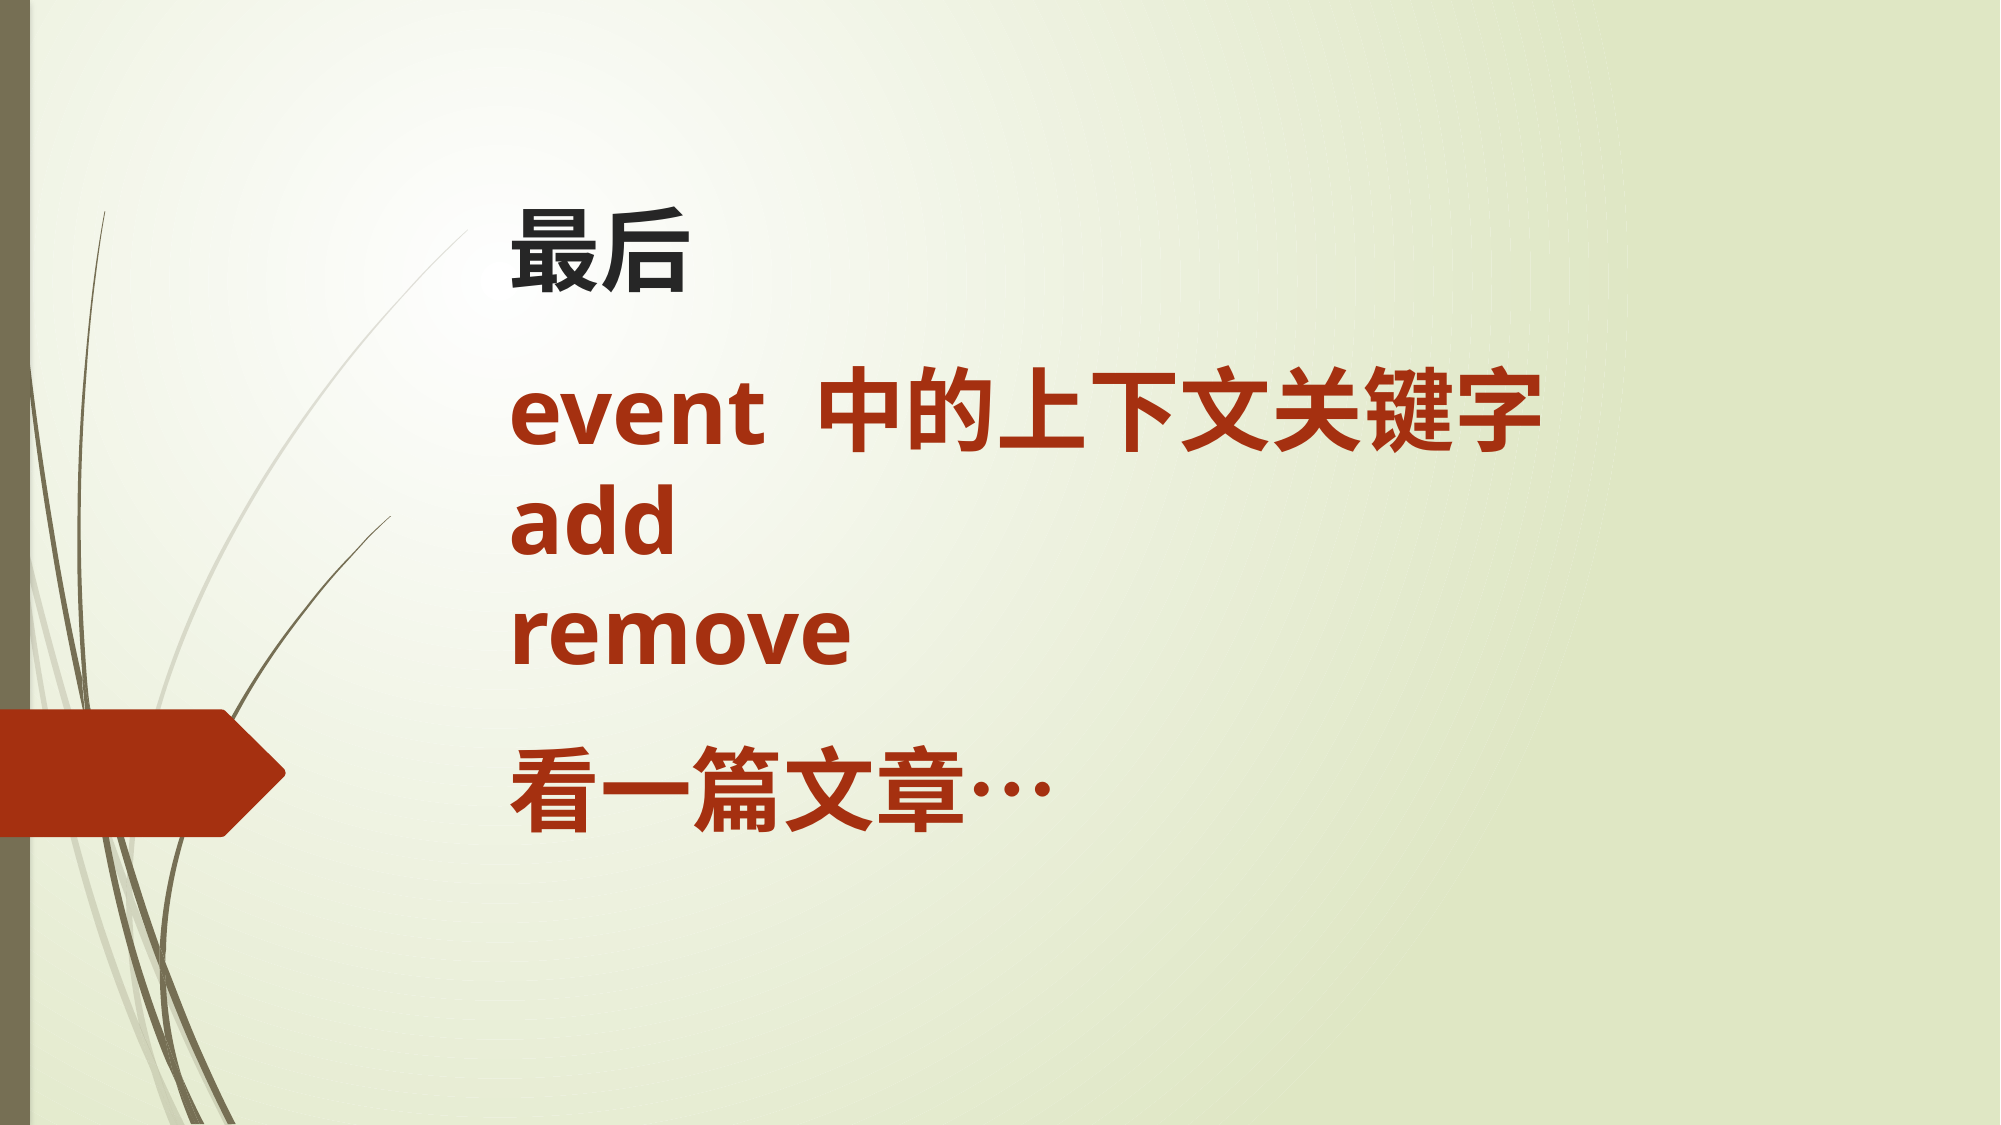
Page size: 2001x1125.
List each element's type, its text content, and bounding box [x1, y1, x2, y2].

text_box 最后 event 中的上下文关键字 add remove 看一篇文章… [493, 185, 1562, 851]
